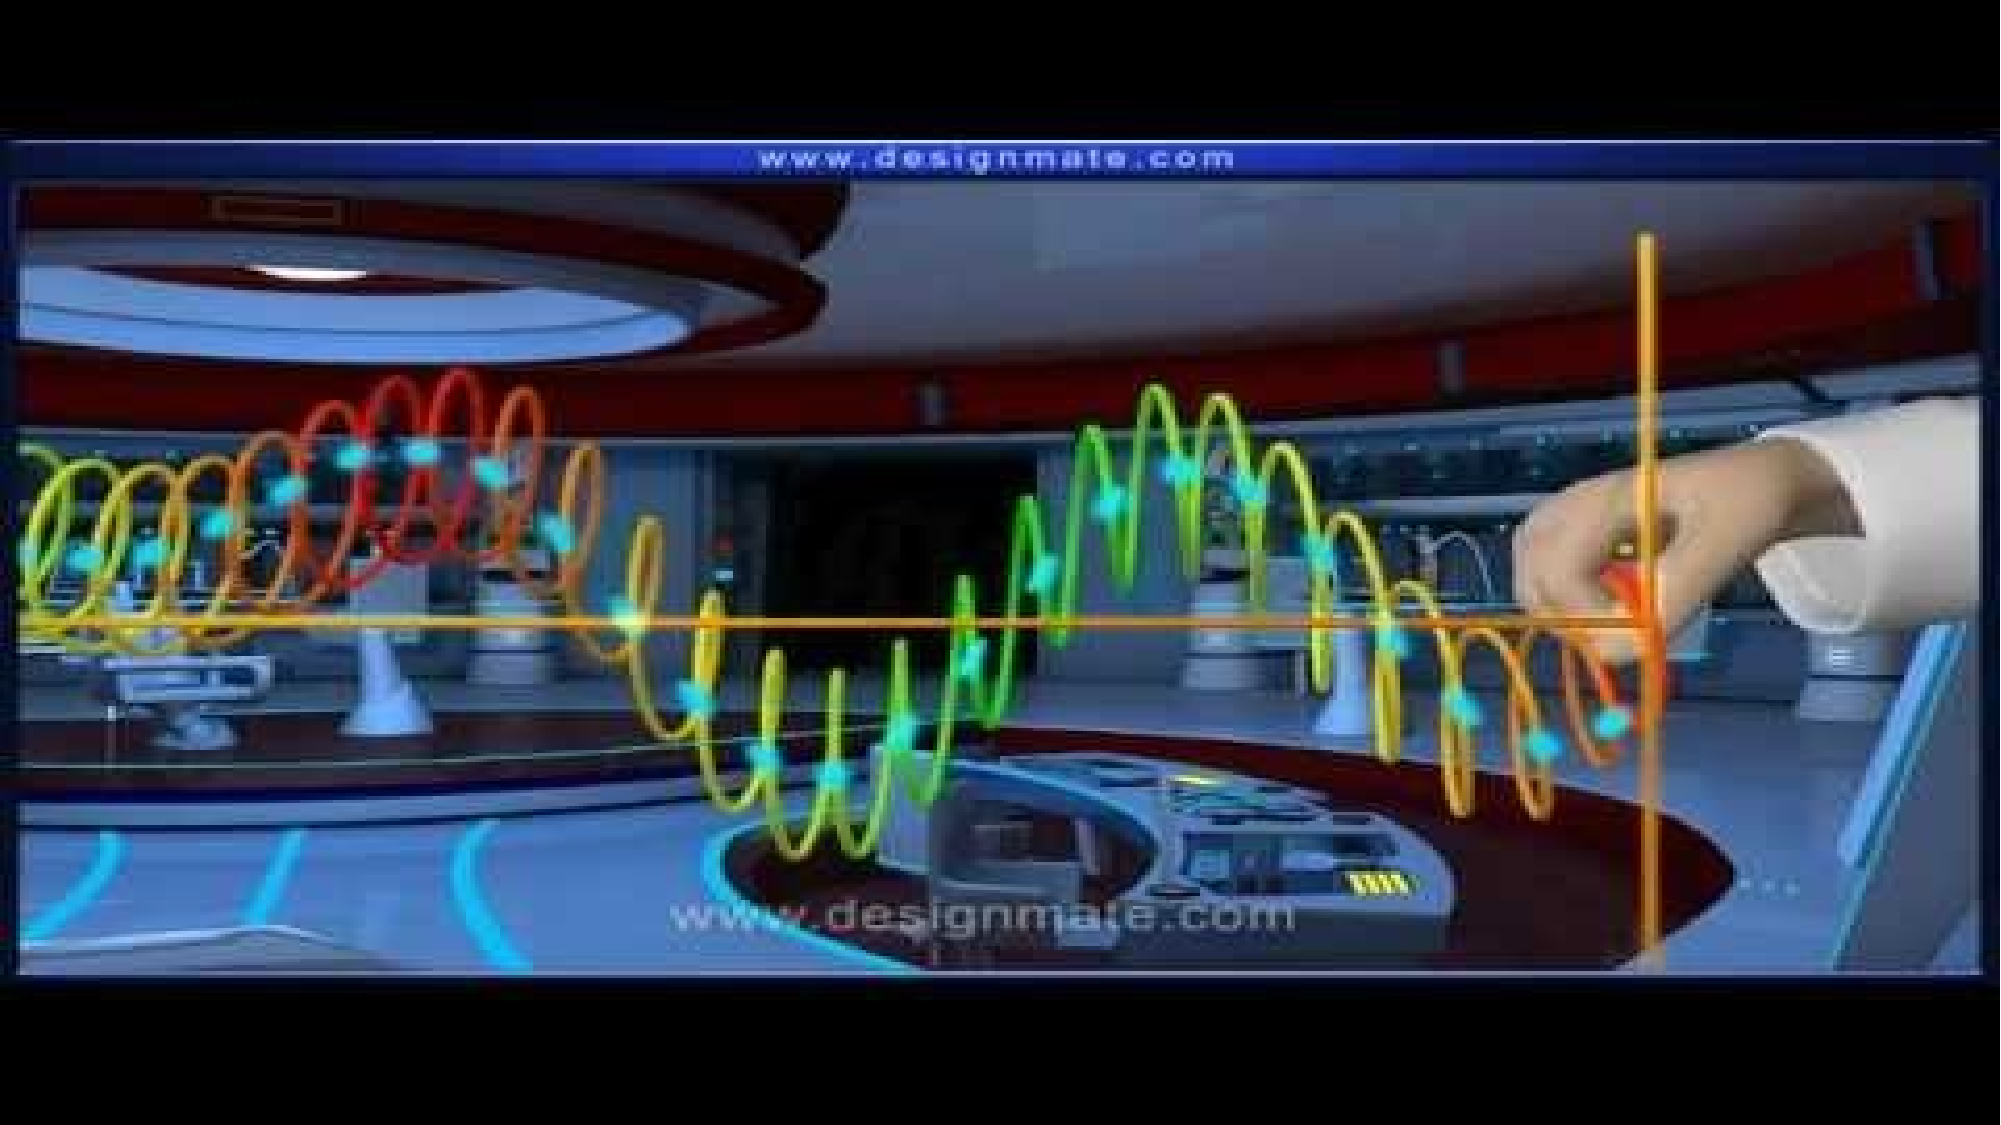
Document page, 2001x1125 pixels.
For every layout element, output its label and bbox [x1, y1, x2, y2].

text_box [0, 0, 2000, 1125]
